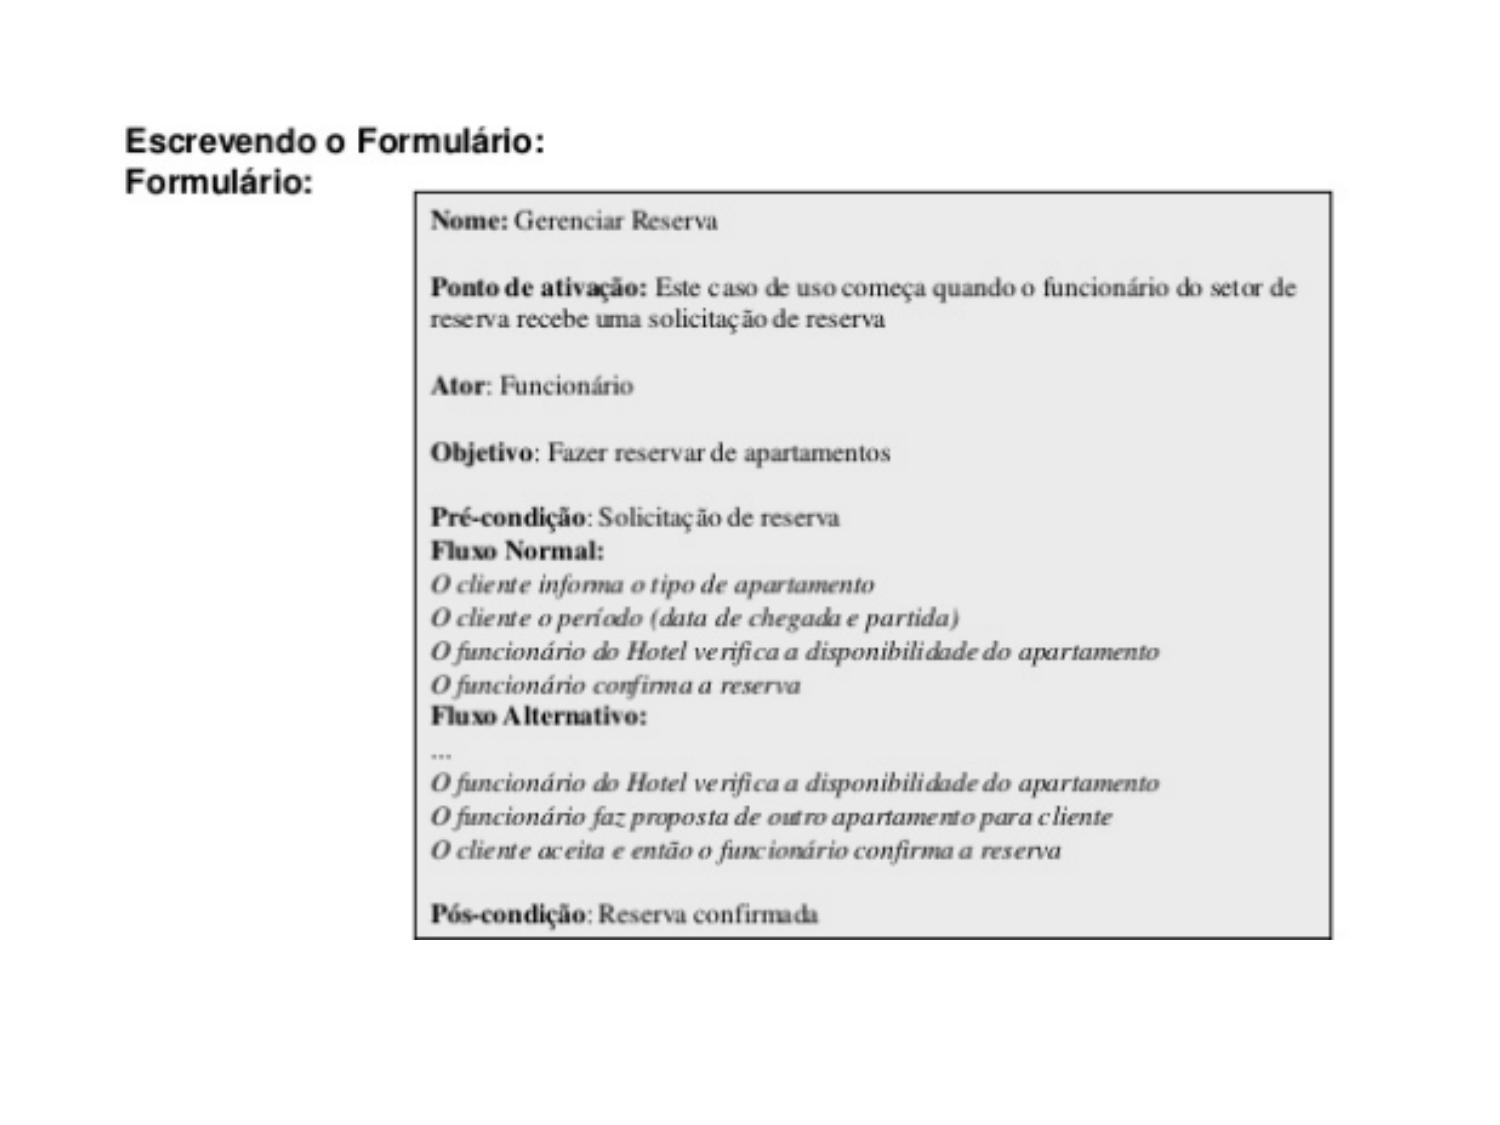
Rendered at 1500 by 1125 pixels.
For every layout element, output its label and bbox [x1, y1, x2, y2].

picture [111, 112, 1371, 940]
